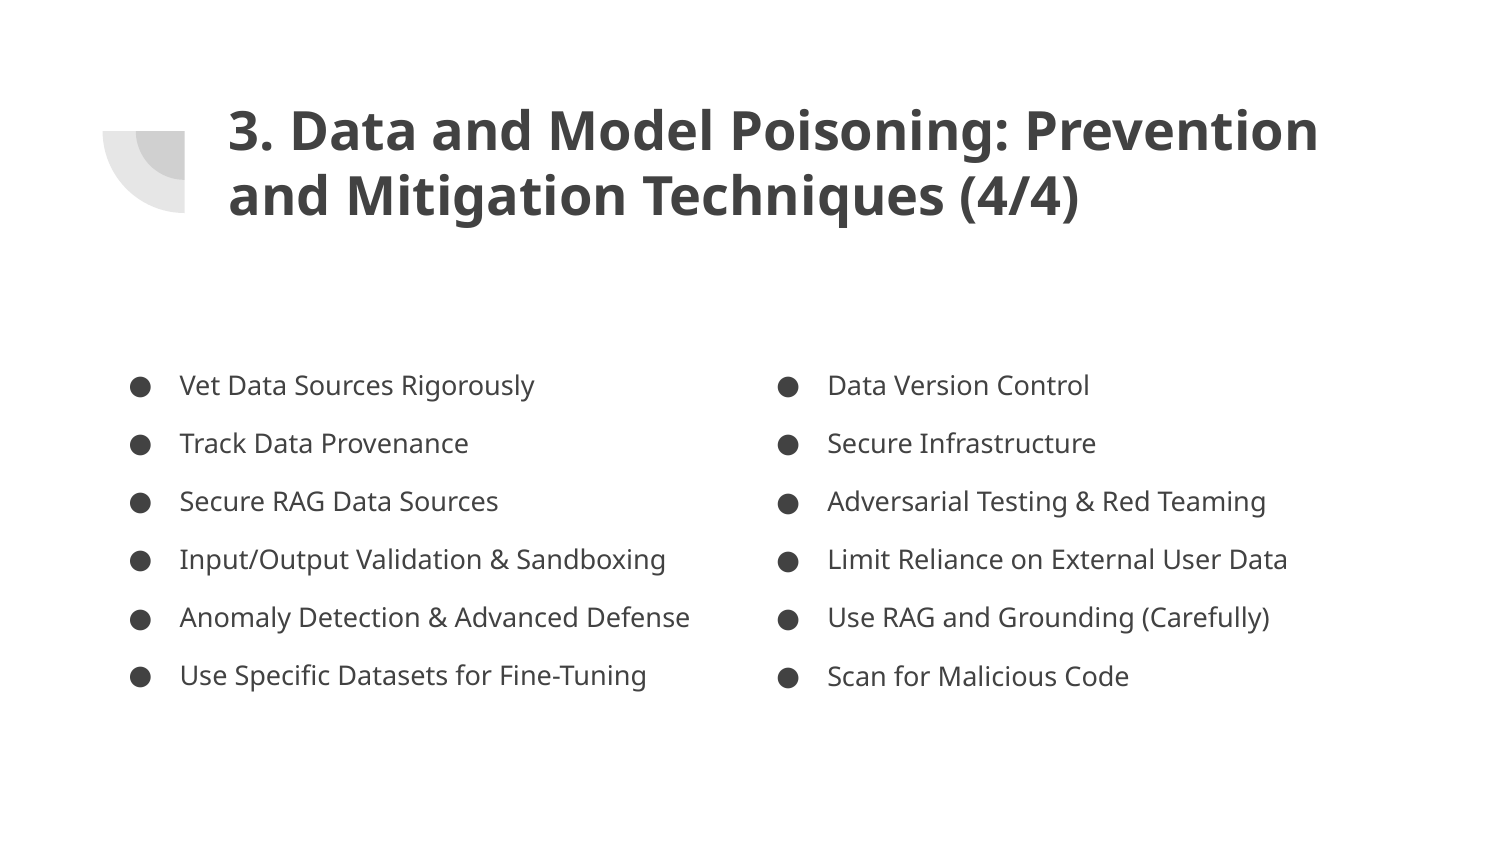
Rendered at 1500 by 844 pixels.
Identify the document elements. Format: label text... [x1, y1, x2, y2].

text_box Data Version Control Secure Infrastructure Adversarial Testing & Red Teaming Limit Reliance on External User Data Use RAG and Grounding (Carefully) Scan for Malicious Code [737, 348, 1353, 719]
title 3. Data and Model Poisoning: Prevention and Mitigation Techniques (4/4) [213, 81, 1451, 242]
list Vet Data Sources Rigorously Track Data Provenance Secure RAG Data Sources Input/Output Validation & Sandboxing Anomaly Detection & Advanced Defense Use Specific Datasets for Fine-Tuning [89, 348, 725, 719]
